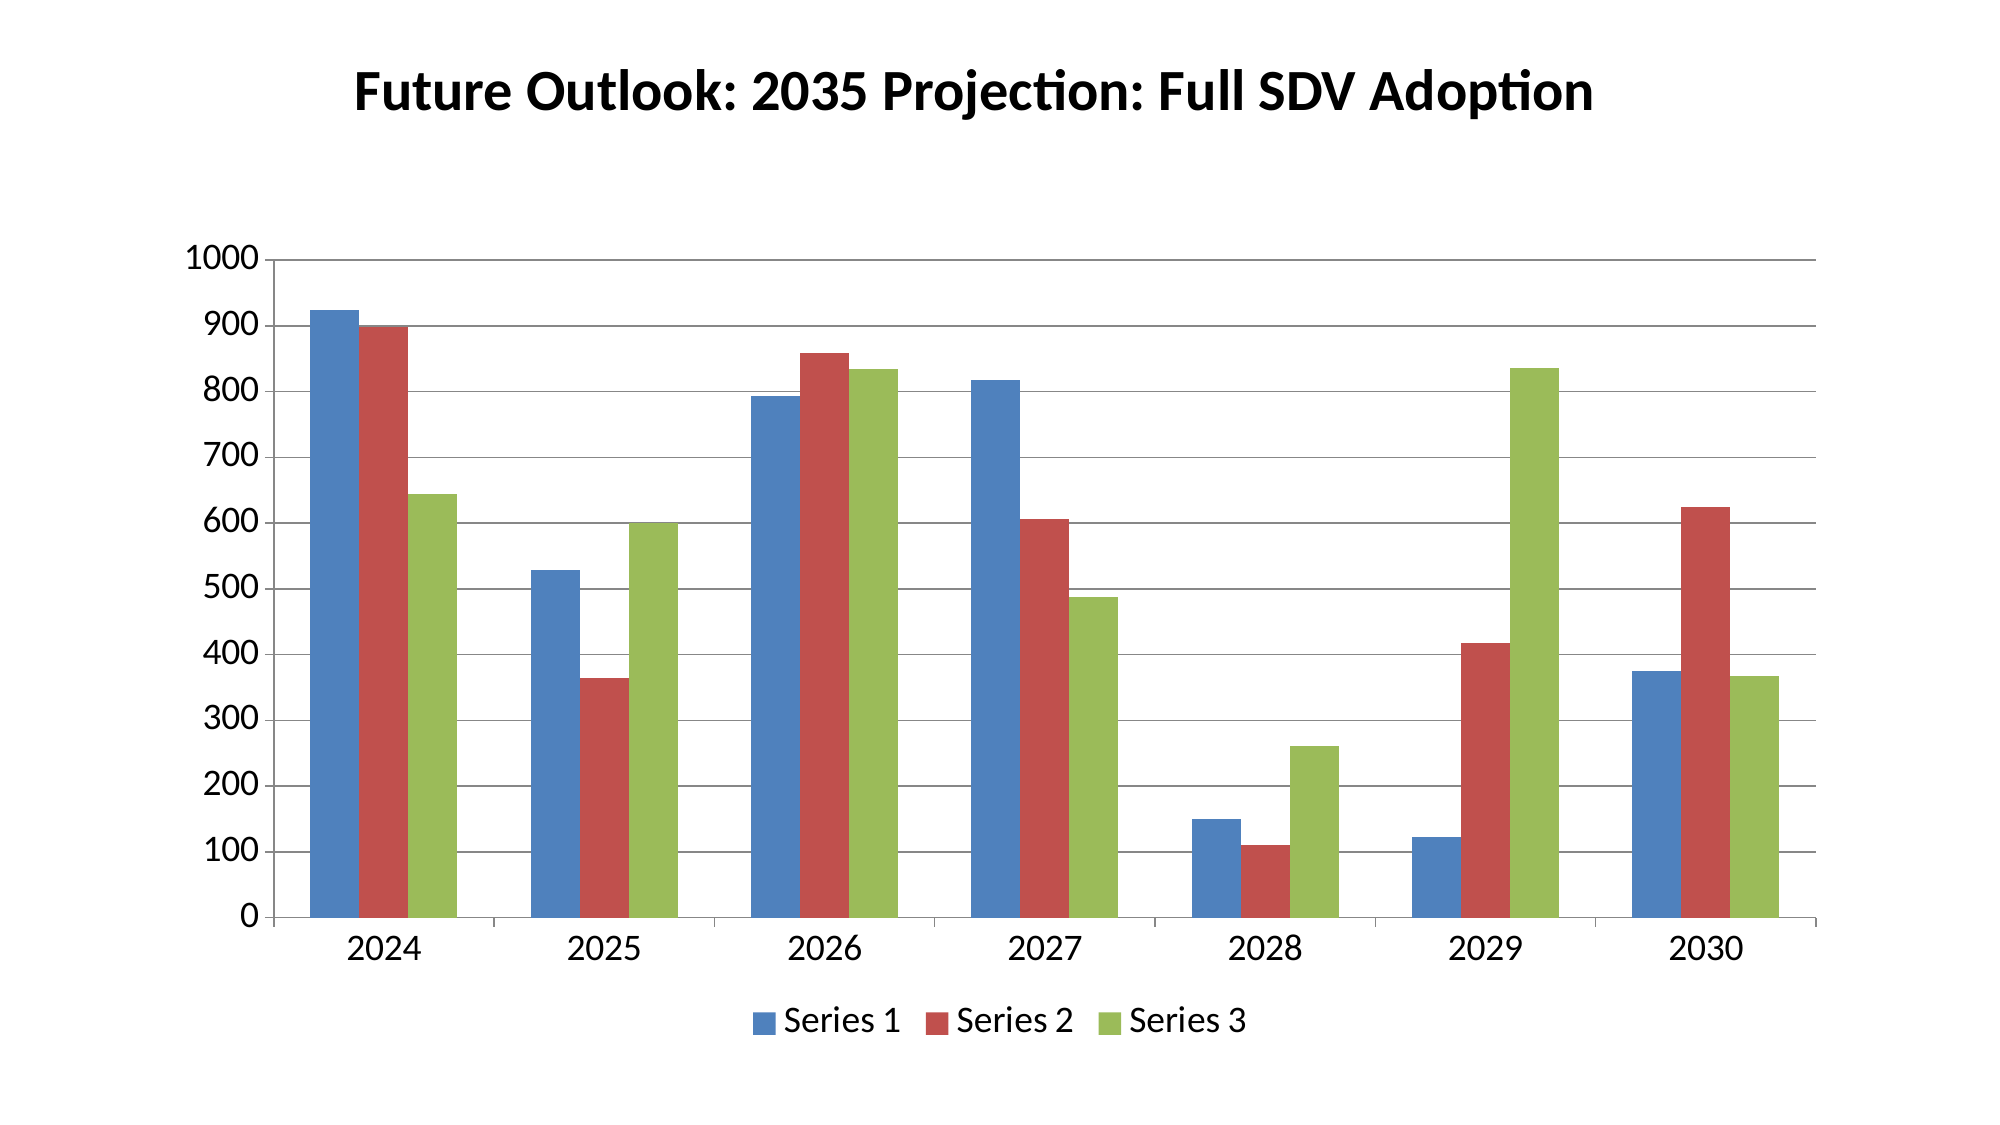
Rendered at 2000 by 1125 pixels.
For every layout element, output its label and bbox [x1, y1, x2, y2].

text_box [339, 45, 1611, 130]
chart [149, 224, 1851, 1051]
